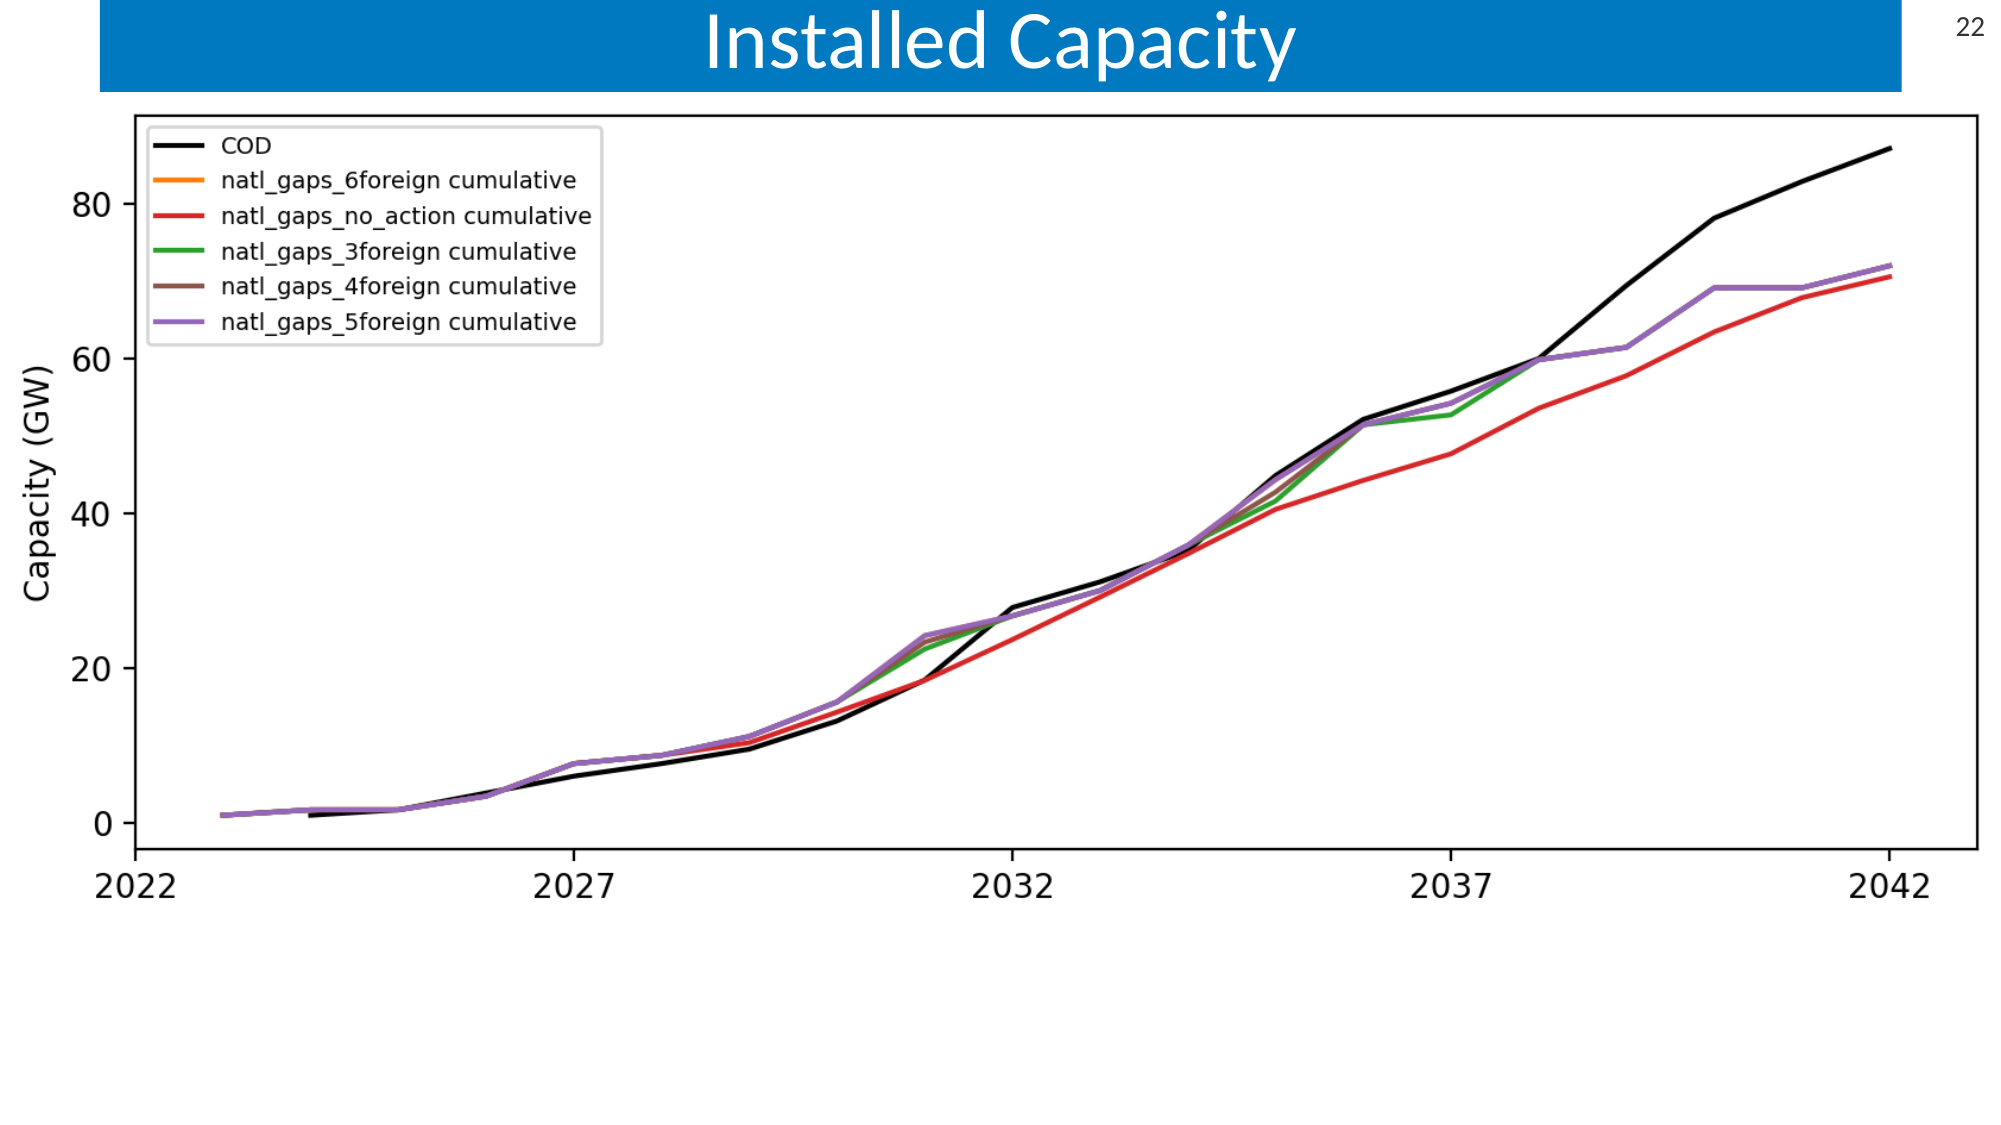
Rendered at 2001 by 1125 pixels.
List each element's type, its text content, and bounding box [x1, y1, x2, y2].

picture [0, 92, 2000, 929]
title Installed Capacity [99, 0, 1902, 90]
